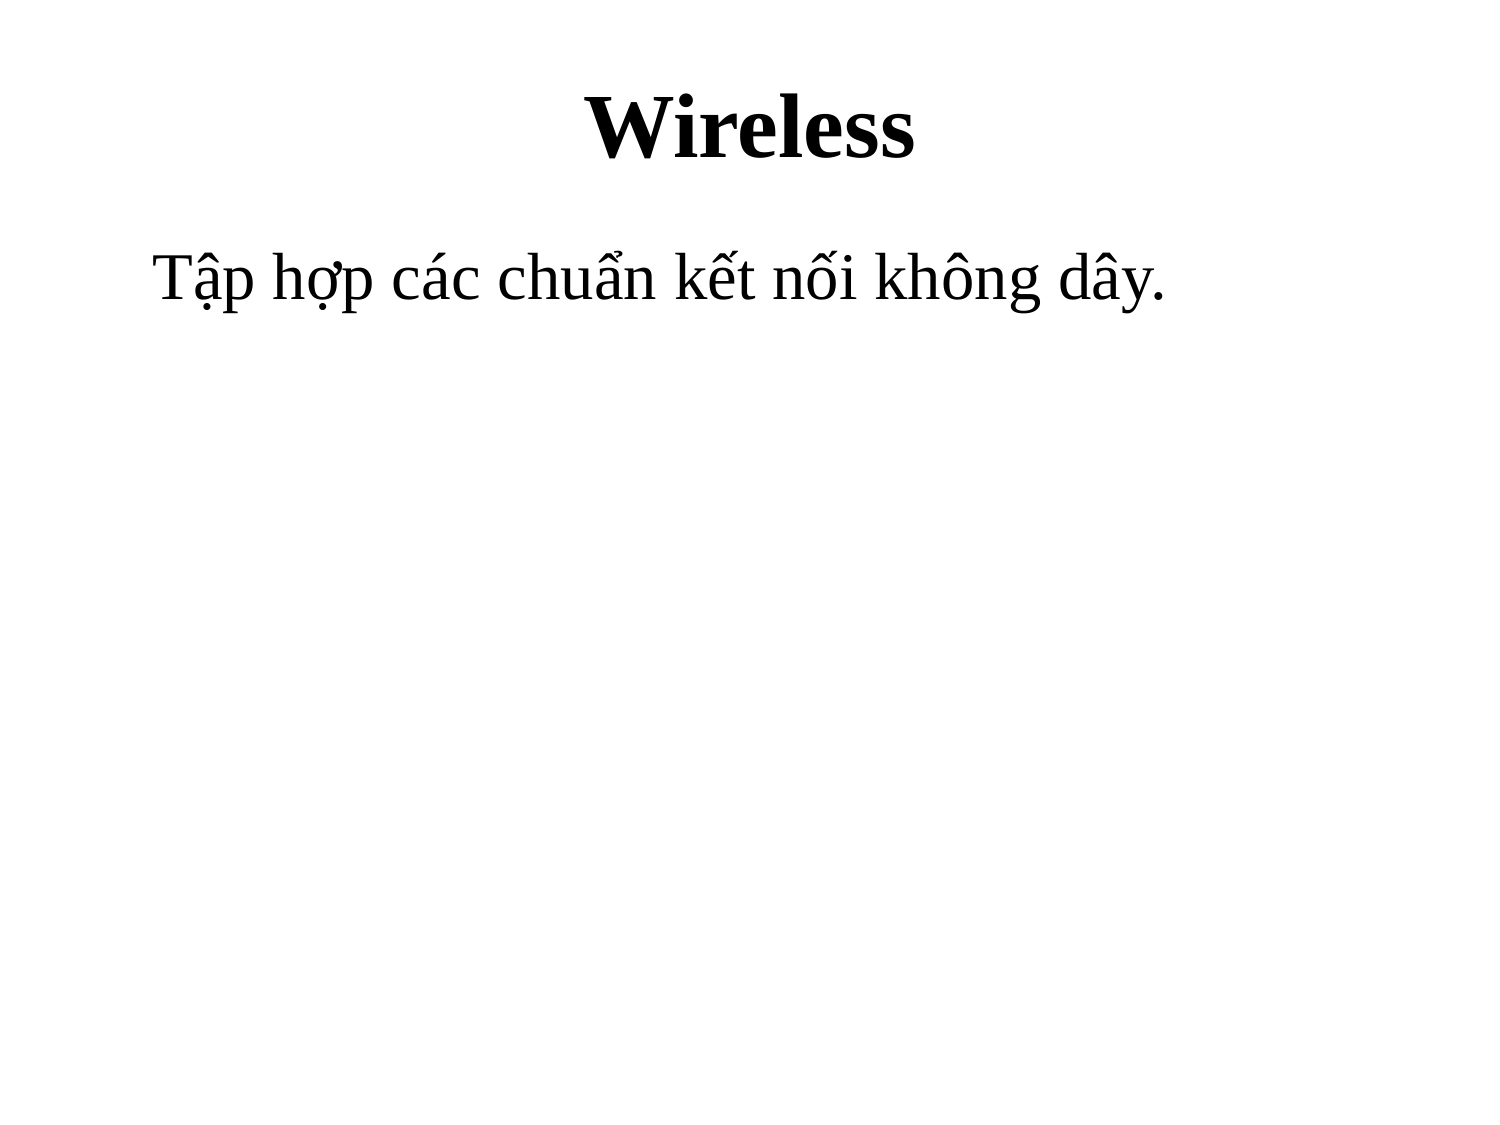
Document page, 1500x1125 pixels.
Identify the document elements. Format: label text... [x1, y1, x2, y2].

subtitle Tập hợp các chuẩn kết nối không dây. [137, 224, 1351, 1063]
title Wireless [112, 0, 1388, 242]
